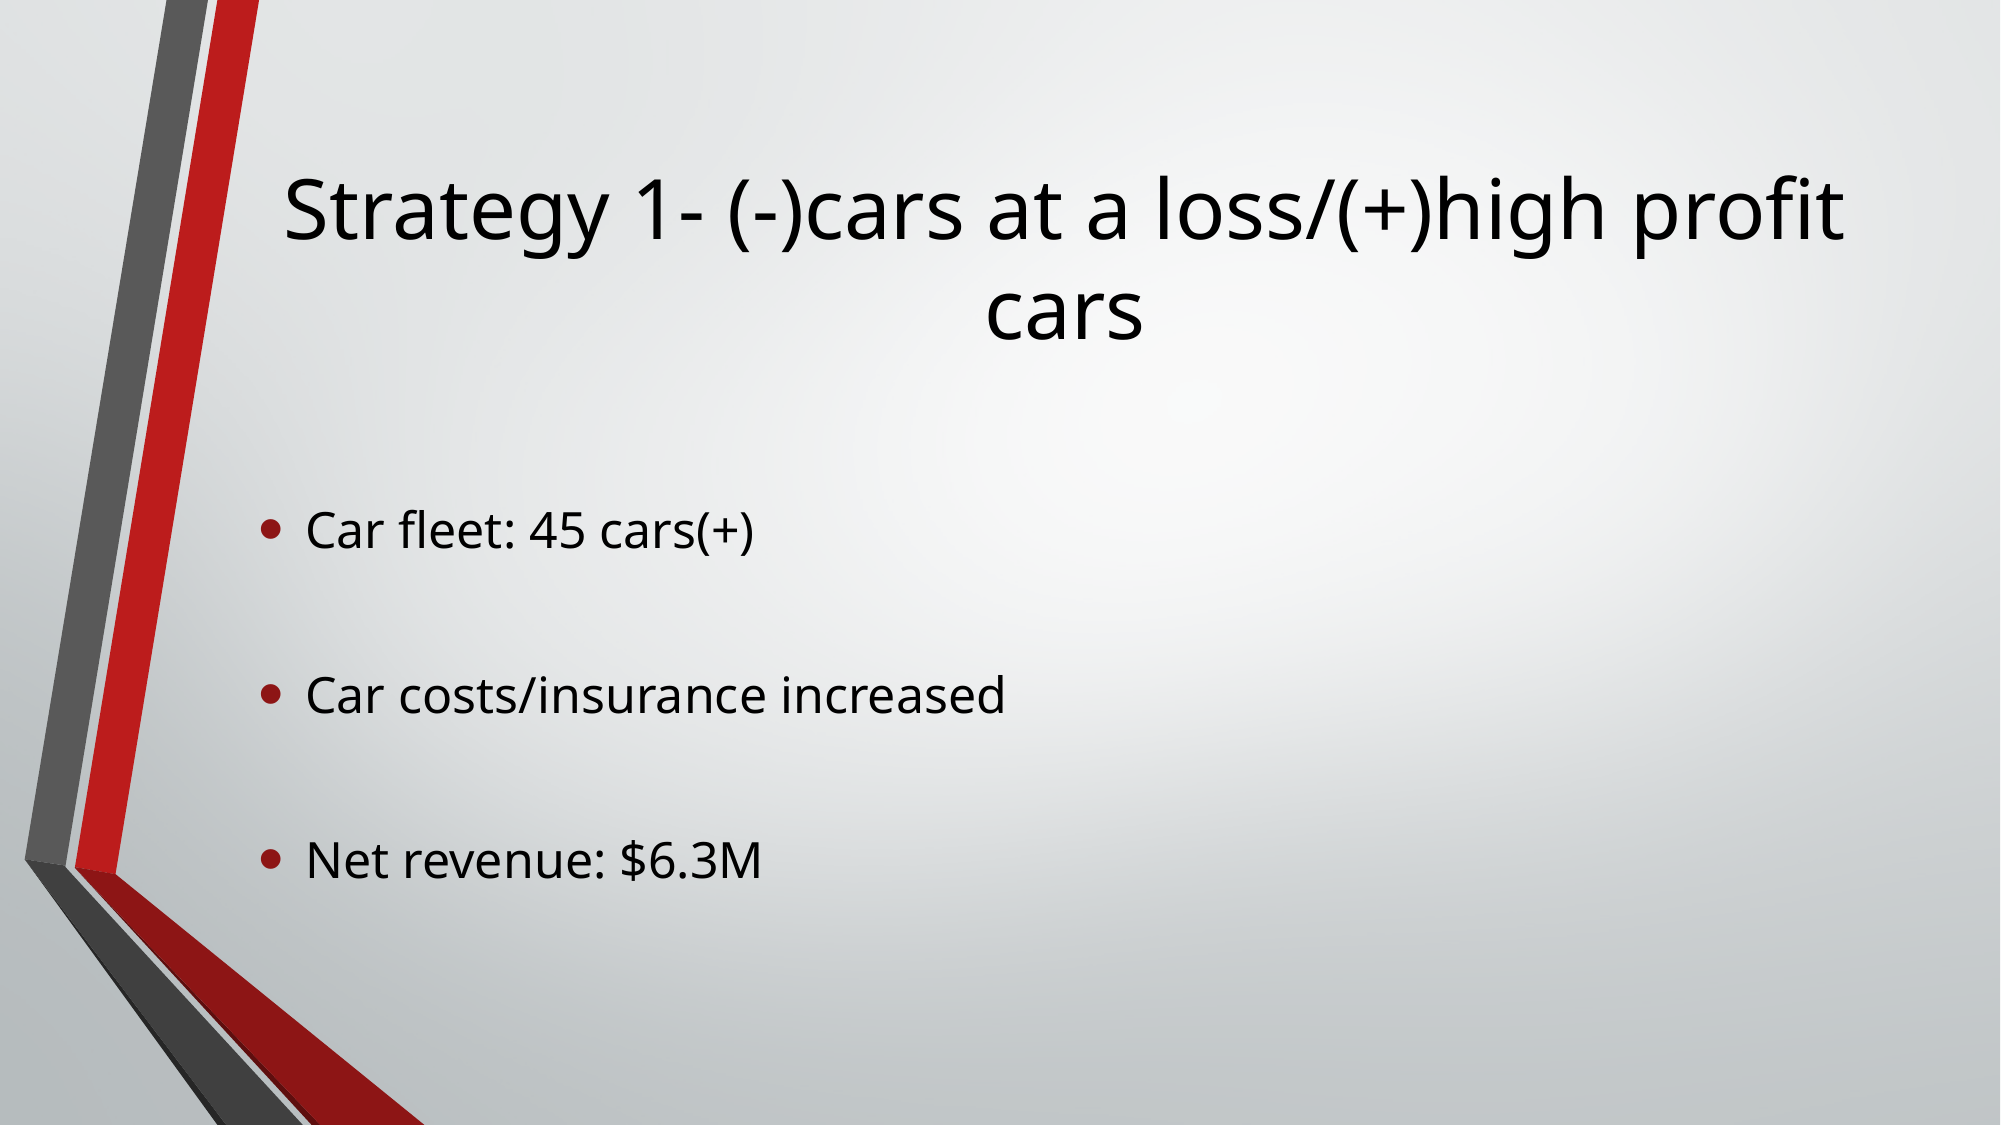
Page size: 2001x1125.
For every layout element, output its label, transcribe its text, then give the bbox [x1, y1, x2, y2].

title Strategy 1- (-)cars at a loss/(+)high profit cars [243, 112, 1887, 400]
list Car fleet: 45 cars(+) Car costs/insurance increased Net revenue: $6.3M [243, 437, 1887, 950]
